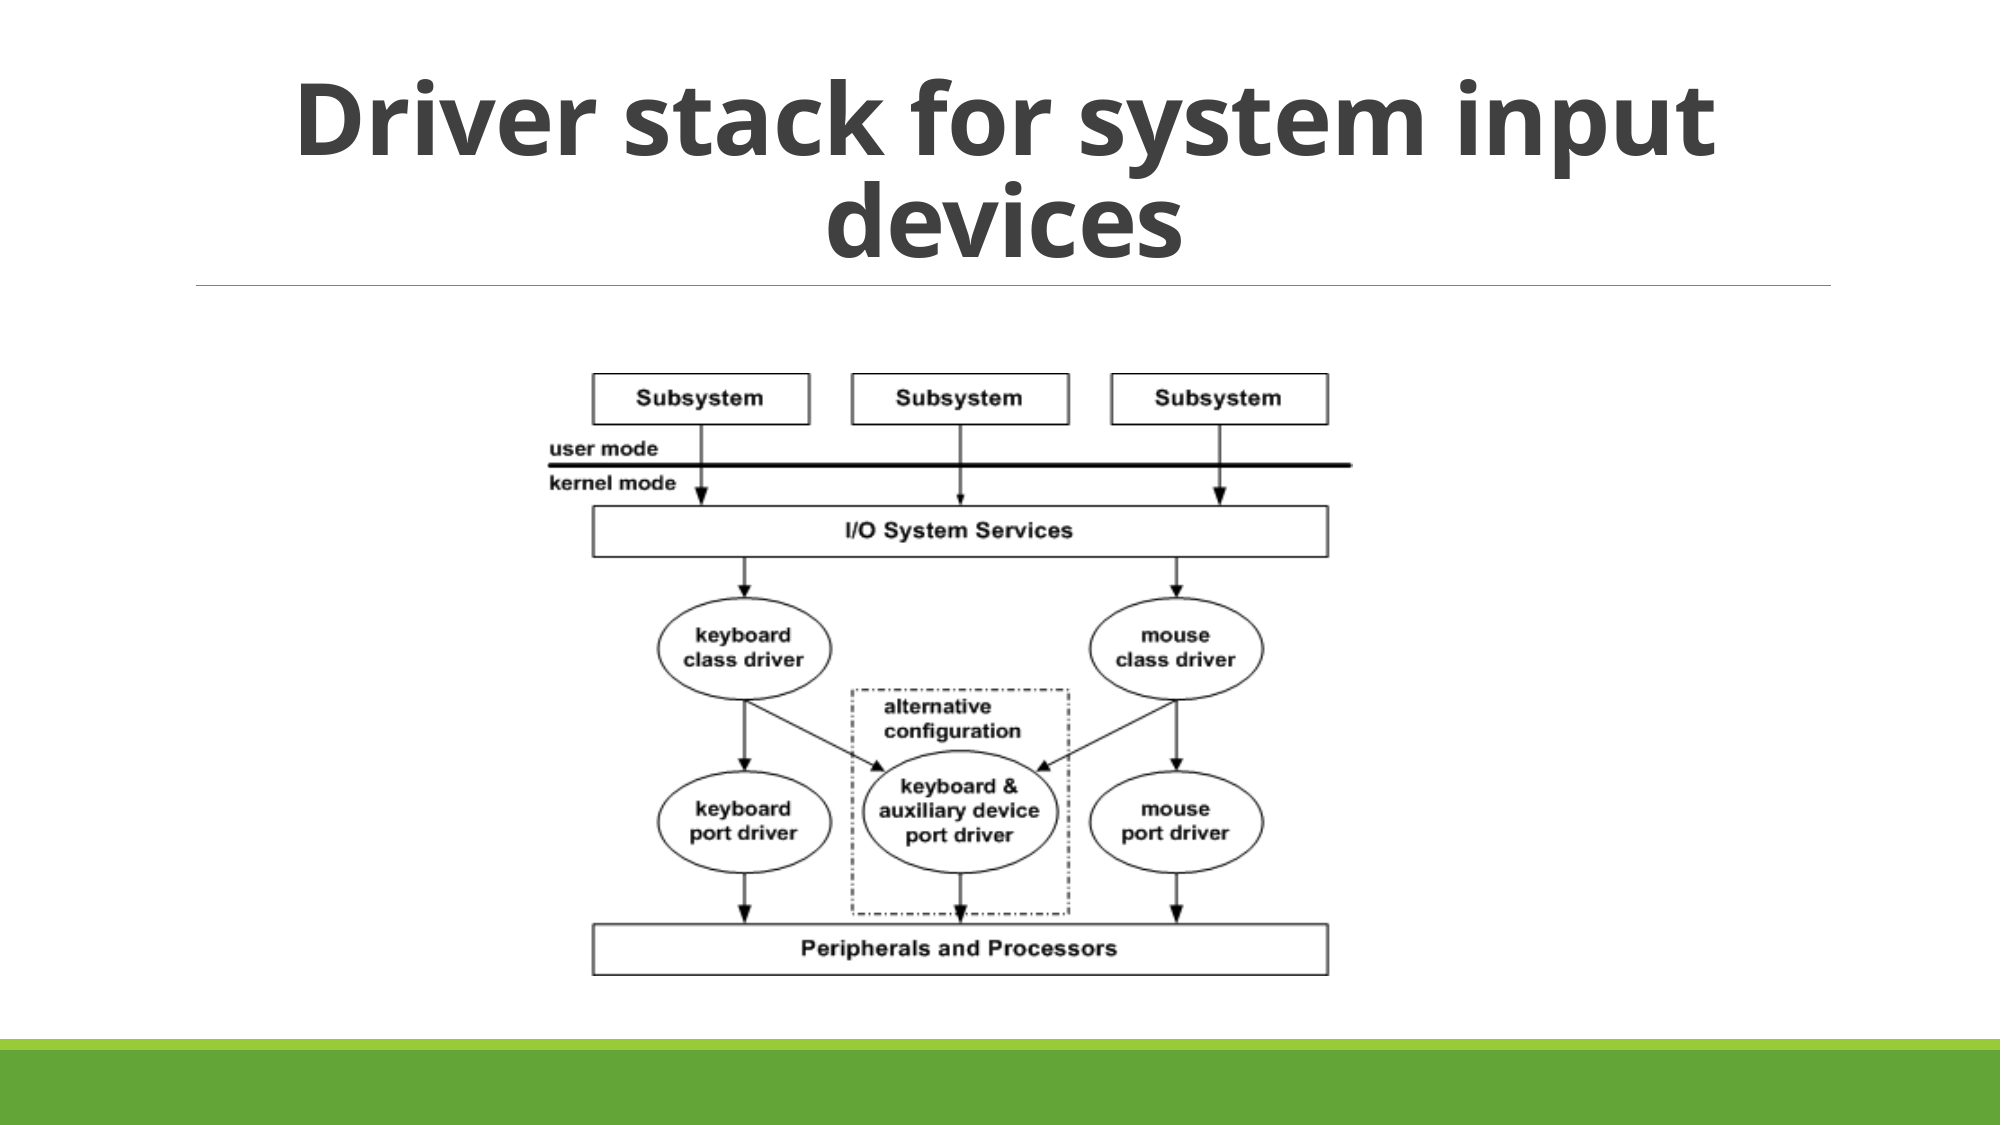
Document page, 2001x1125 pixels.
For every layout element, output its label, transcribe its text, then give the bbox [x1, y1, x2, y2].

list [546, 373, 1354, 977]
title Driver stack for system input devices [180, 47, 1830, 285]
